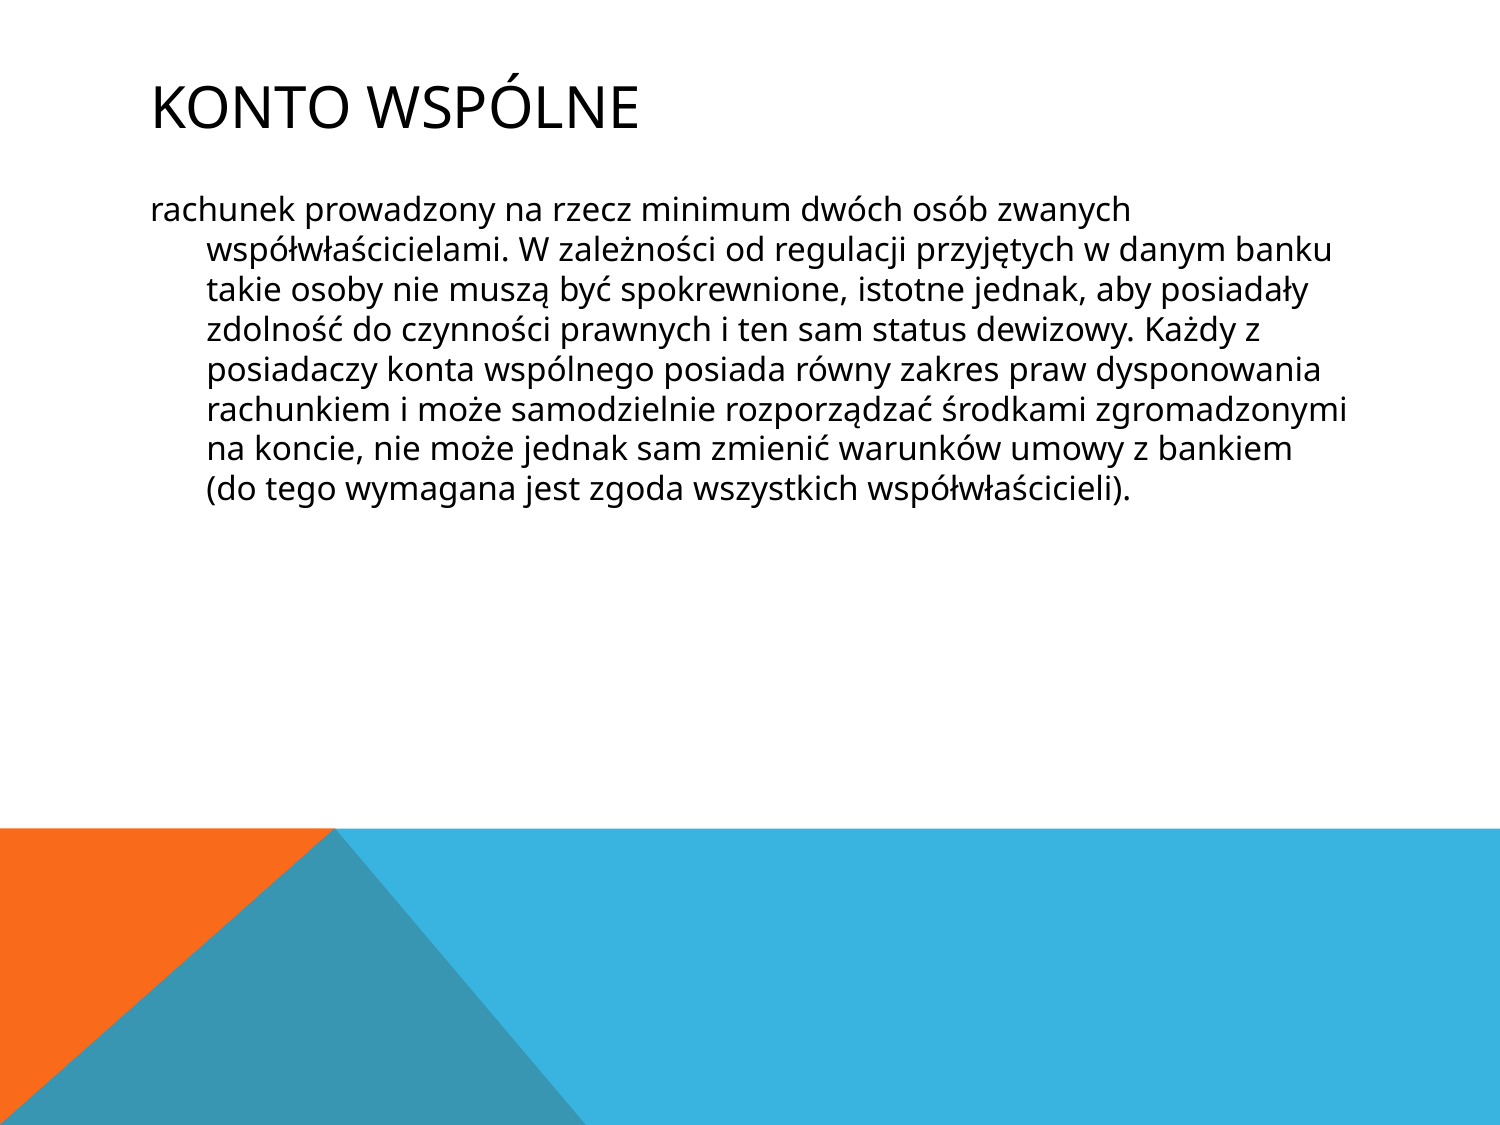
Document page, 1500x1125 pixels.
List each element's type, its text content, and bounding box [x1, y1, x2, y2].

title Konto wspólne [135, 60, 1369, 150]
list rachunek prowadzony na rzecz minimum dwóch osób zwanych współwłaścicielami. W zależności od regulacji przyjętych w danym banku takie osoby nie muszą być spokrewnione, istotne jednak, aby posiadały zdolność do czynności prawnych i ten sam status dewizowy. Każdy z posiadaczy konta wspólnego posiada równy zakres praw dysponowania rachunkiem i może samodzielnie rozporządzać środkami zgromadzonymi na koncie, nie może jednak sam zmienić warunków umowy z bankiem (do tego wymagana jest zgoda wszystkich współwłaścicieli). [135, 180, 1369, 768]
